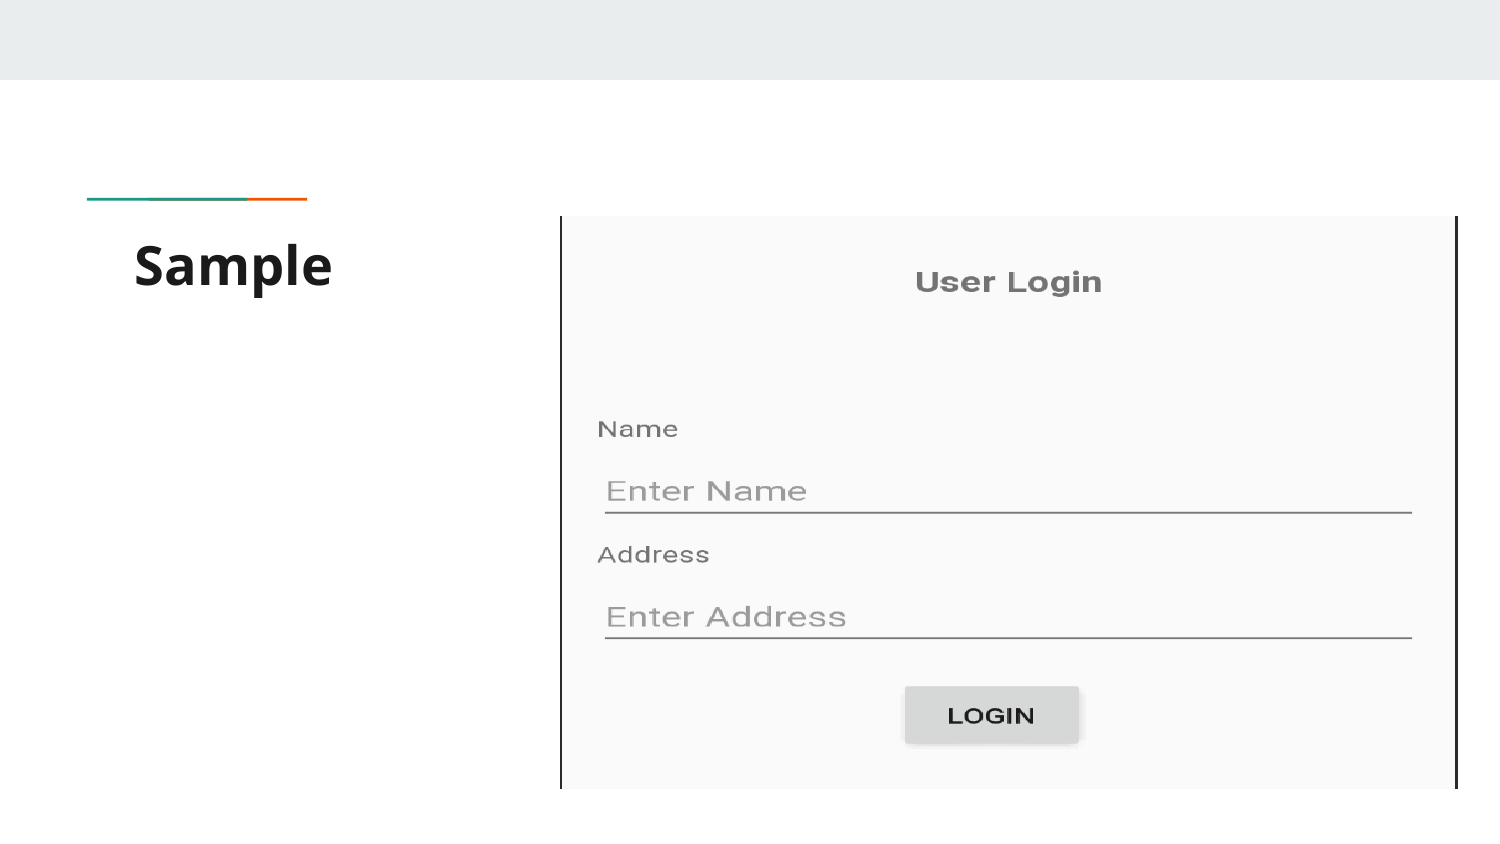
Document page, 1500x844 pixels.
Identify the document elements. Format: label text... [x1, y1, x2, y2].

picture [559, 216, 1458, 789]
title Sample [119, 216, 557, 305]
